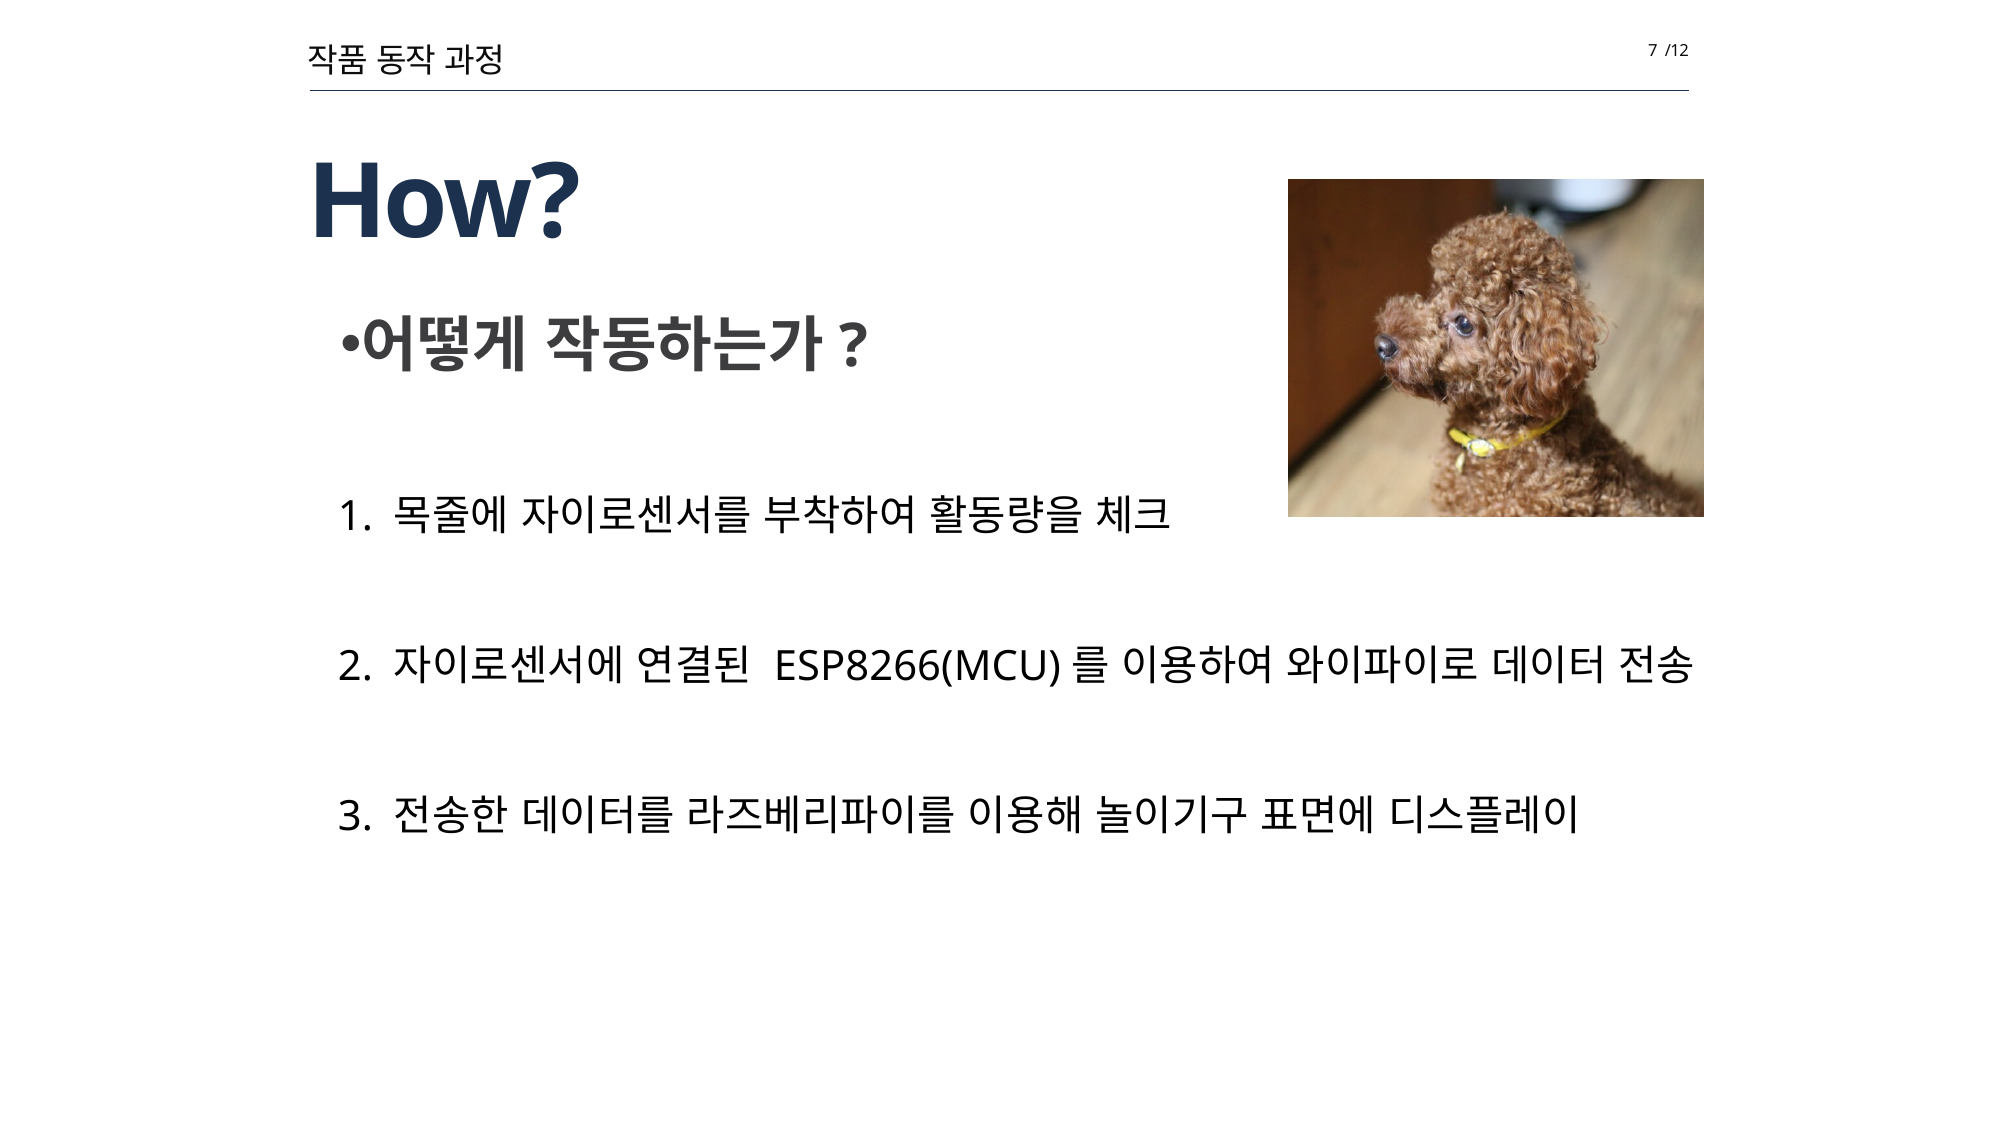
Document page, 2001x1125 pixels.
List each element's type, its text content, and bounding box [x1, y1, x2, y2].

title How? [292, 147, 1440, 243]
text_box 어떻게 작동하는가? [295, 298, 1159, 391]
text_box 7 /12 [1443, 32, 1704, 70]
text_box 1. 목줄에 자이로센서를 부착하여 활동량을 체크 2. 자이로센서에 연결된 ESP8266(MCU)를 이용하여 와이파이로 데이터 전송 3. 전송한 데이터를 라즈베리파이를 이용해 놀이기구 표면에 디스플레이 [323, 481, 1840, 847]
picture [1287, 178, 1704, 517]
text_box 작품 동작 과정 [293, 31, 553, 87]
